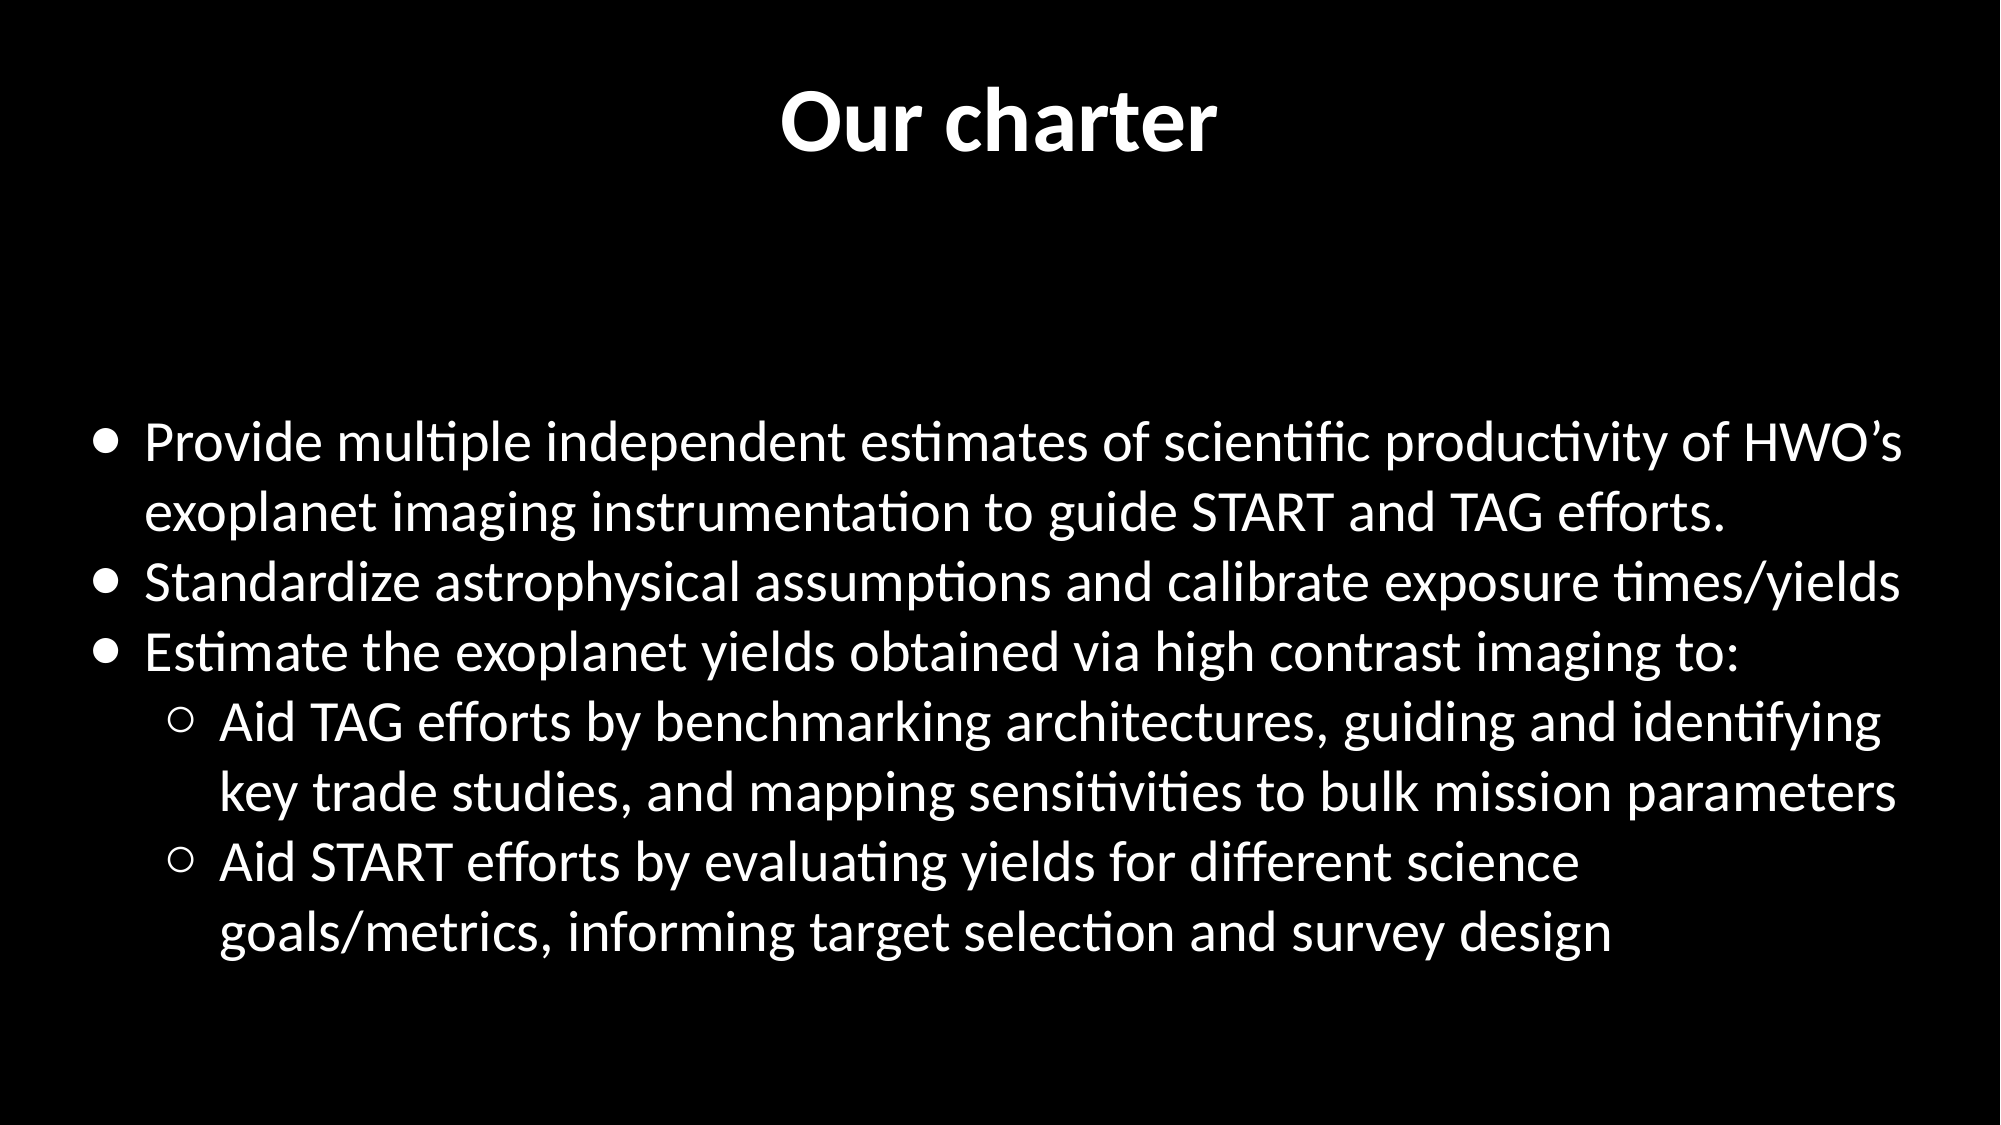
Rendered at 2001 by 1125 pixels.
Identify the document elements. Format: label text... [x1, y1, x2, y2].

list Provide multiple independent estimates of scientific productivity of HWO’s exoplanet imaging instrumentation to guide START and TAG efforts. Standardize astrophysical assumptions and calibrate exposure times/yields Estimate the exoplanet yields obtained via high contrast imaging to: Aid TAG efforts by benchmarking architectures, guiding and identifying key trade studies, and mapping sensitivities to bulk mission parameters Aid START efforts by evaluating yields for different science goals/metrics, informing target selection and survey design [68, 382, 1932, 1125]
title Our charter [68, 39, 1932, 382]
